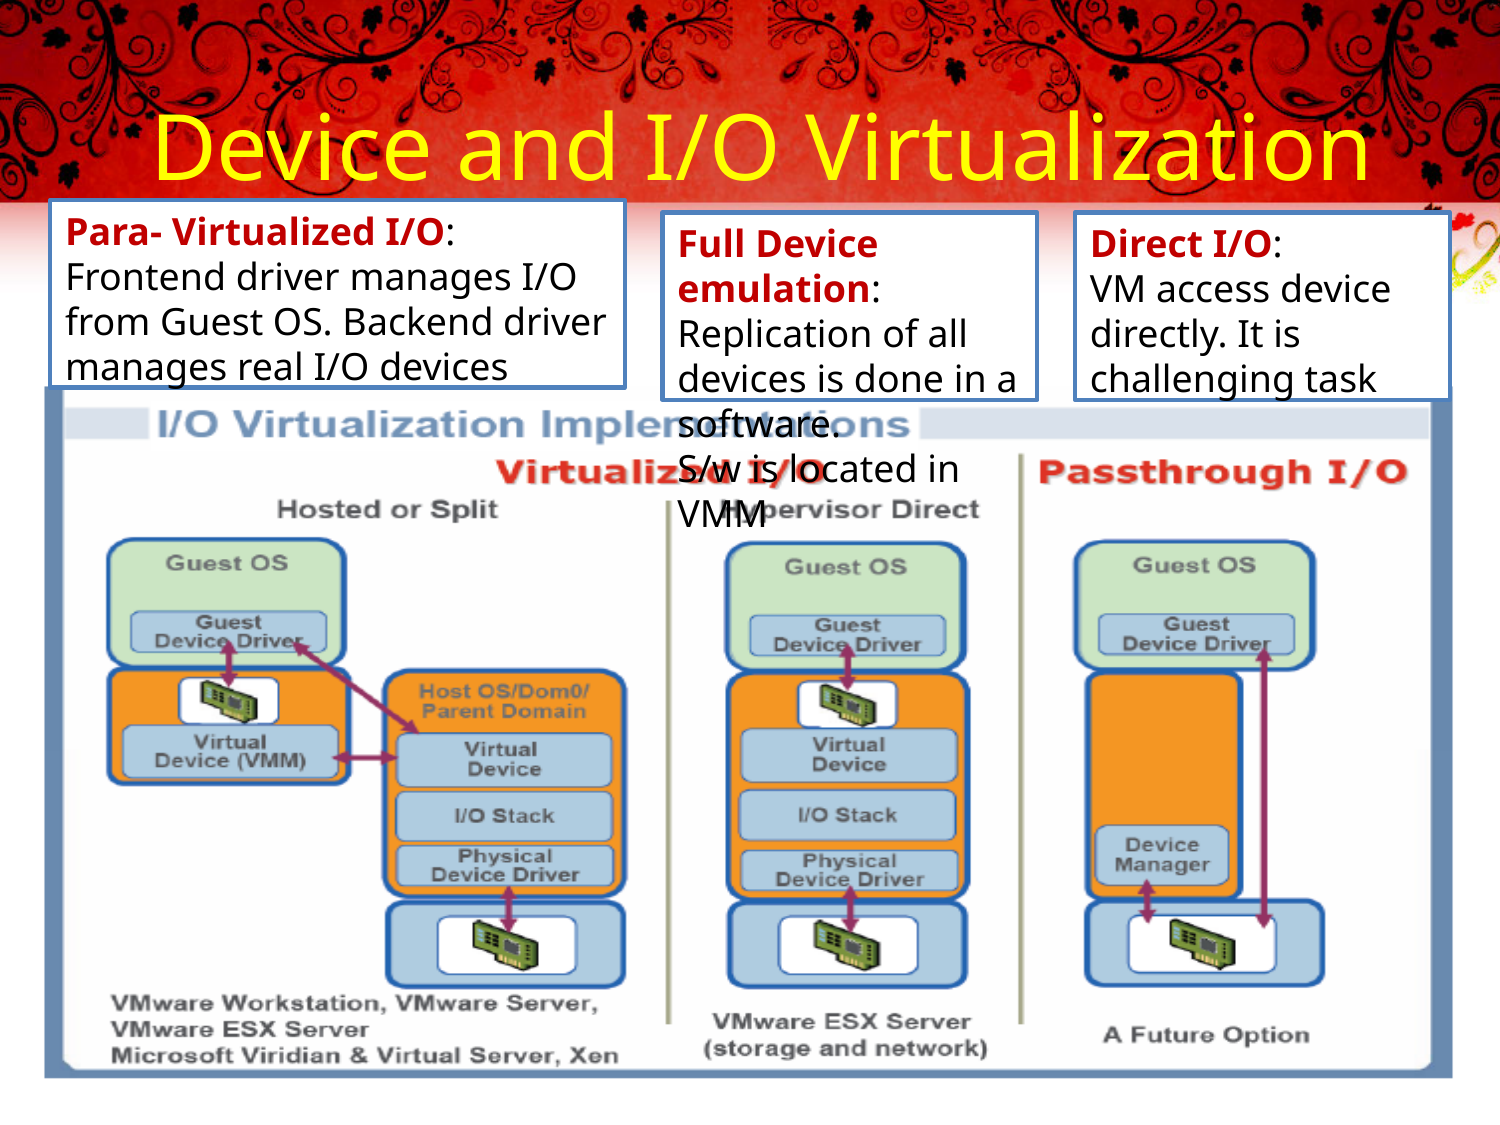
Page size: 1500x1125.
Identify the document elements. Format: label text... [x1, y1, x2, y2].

text_box Para- Virtualized I/O: Frontend driver manages I/O from Guest OS. Backend driver manages real I/O devices [48, 198, 627, 373]
title Device and I/O Virtualization [87, 87, 1438, 201]
text_box Direct I/O: VM access device directly. It is challenging task [1073, 210, 1452, 373]
text_box Full Device emulation: Replication of all devices is done in a software. S/w is located in VMM [660, 210, 1039, 373]
picture [0, 0, 1500, 1125]
